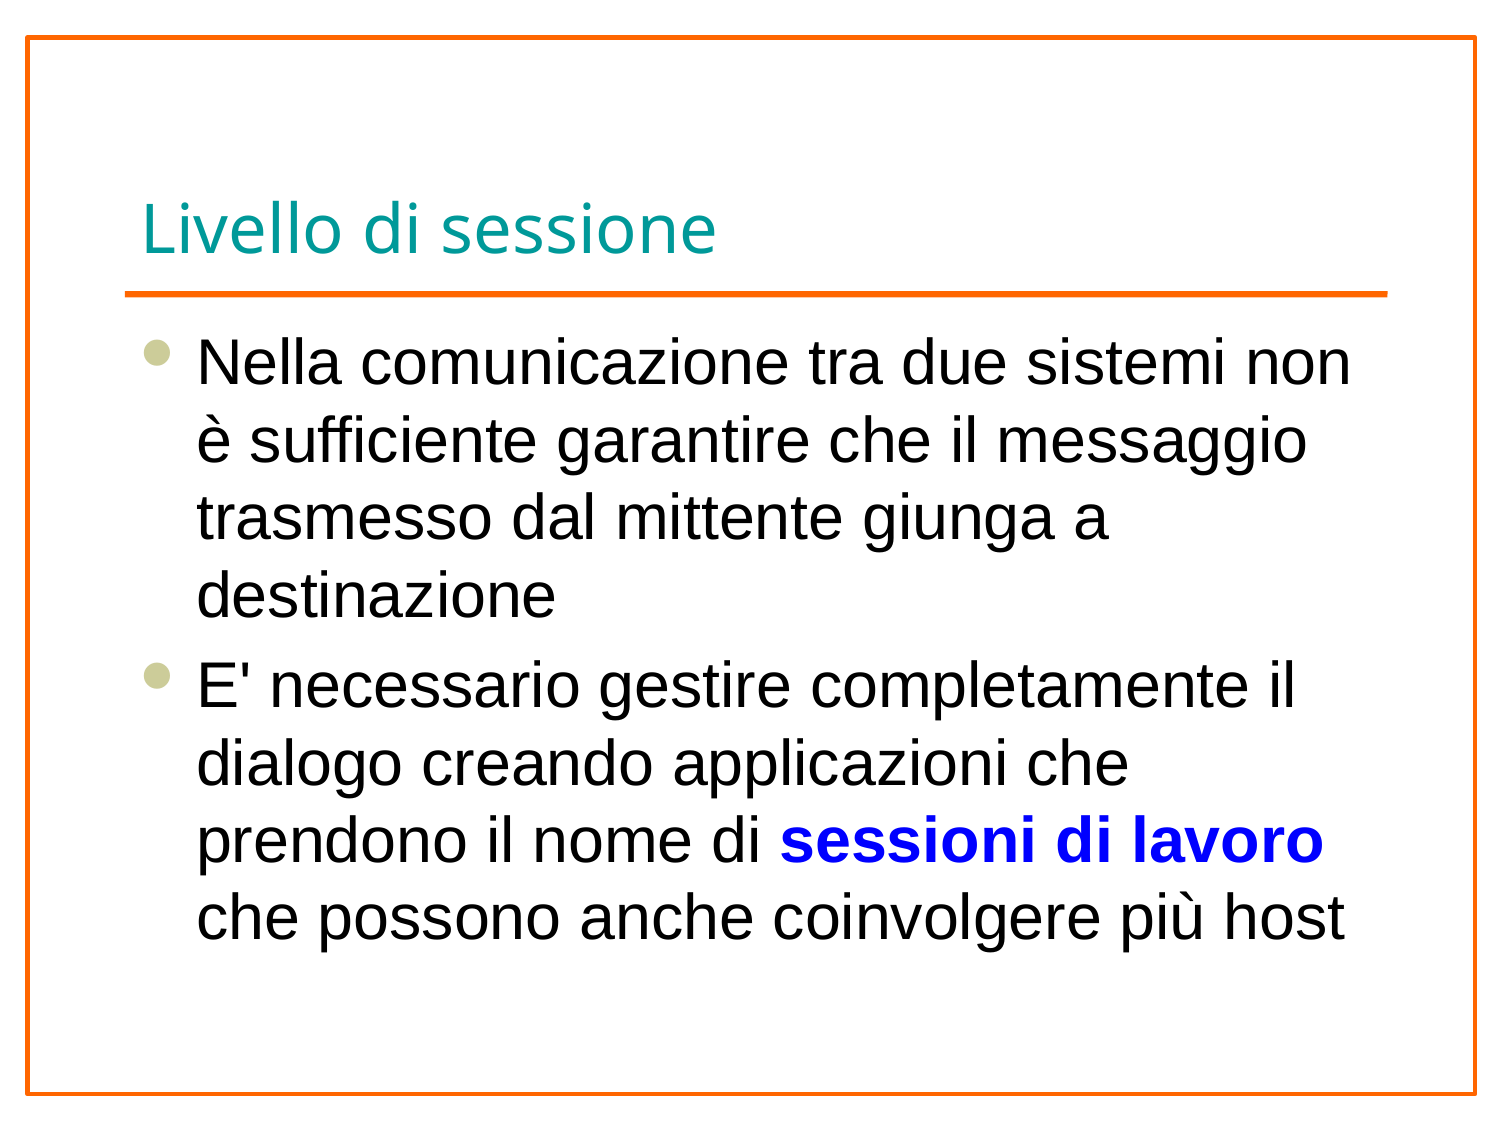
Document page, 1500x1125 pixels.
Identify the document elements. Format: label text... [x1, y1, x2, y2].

list Nella comunicazione tra due sistemi non è sufficiente garantire che il messaggio trasmesso dal mittente giunga a destinazione E' necessario gestire completamente il dialogo creando applicazioni che prendono il nome di sessioni di lavoro che possono anche coinvolgere più host [125, 312, 1388, 1071]
title Livello di sessione [125, 87, 1388, 275]
